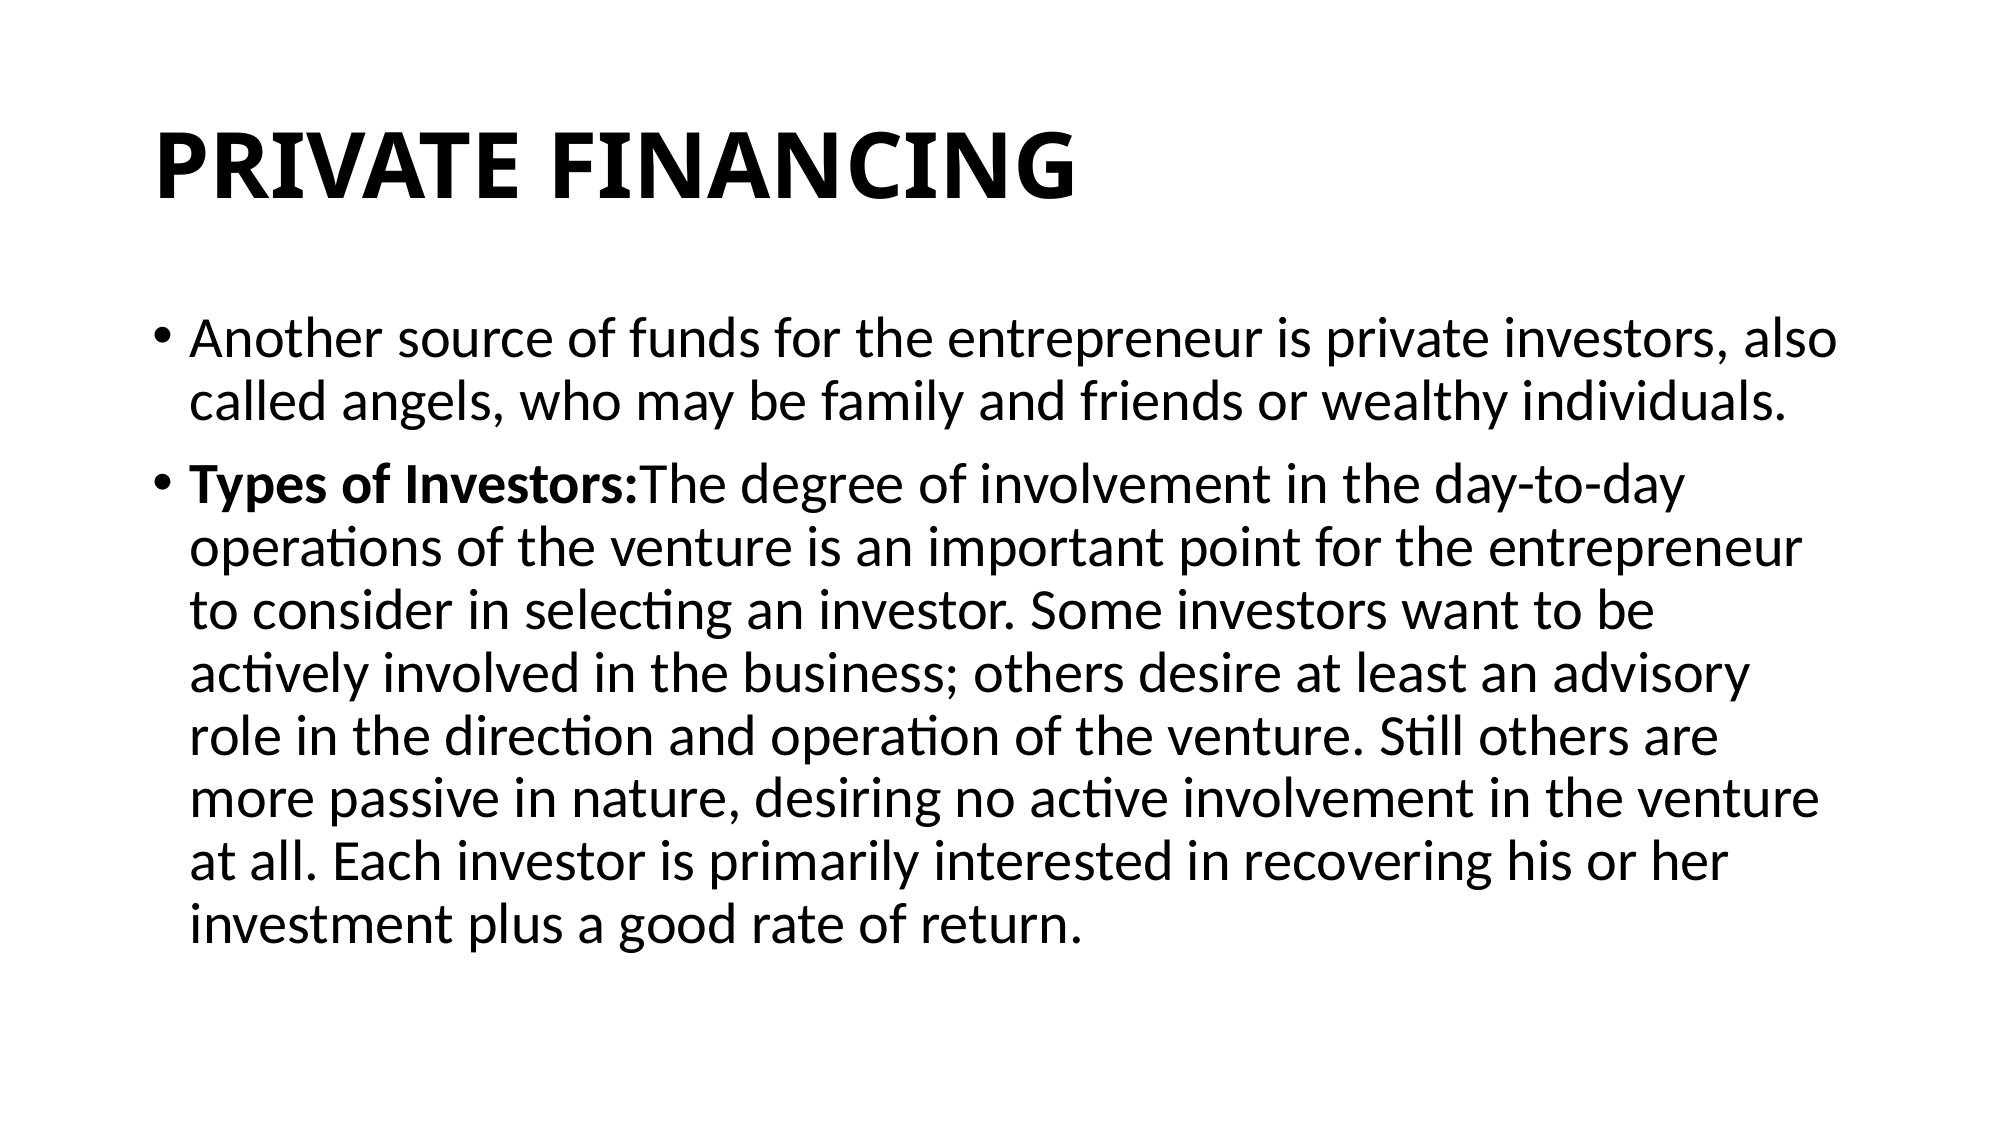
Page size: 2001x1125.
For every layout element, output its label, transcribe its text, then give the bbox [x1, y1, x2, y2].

list Another source of funds for the entrepreneur is private investors, also called angels, who may be family and friends or wealthy individuals. Types of Investors:The degree of involvement in the day-to-day operations of the venture is an important point for the entrepreneur to consider in selecting an investor. Some investors want to be actively involved in the business; others desire at least an advisory role in the direction and operation of the venture. Still others are more passive in nature, desiring no active involvement in the venture at all. Each investor is primarily interested in recovering his or her investment plus a good rate of return. [137, 299, 1863, 1014]
title PRIVATE FINANCING [137, 59, 1863, 278]
